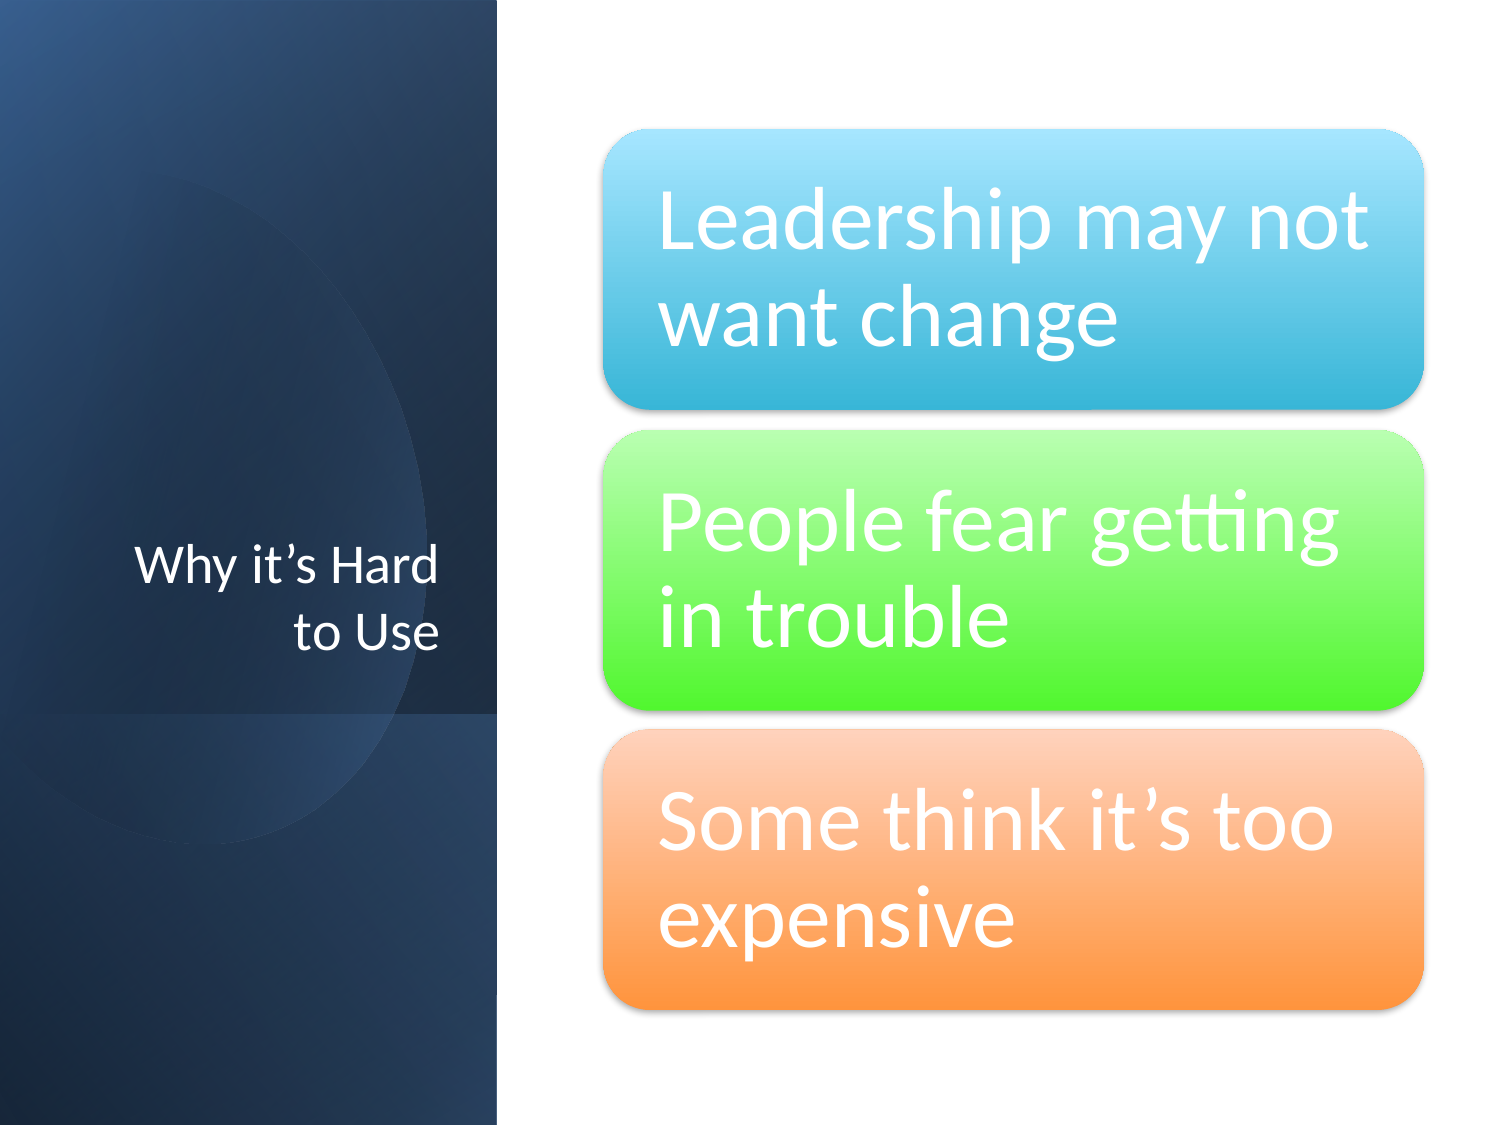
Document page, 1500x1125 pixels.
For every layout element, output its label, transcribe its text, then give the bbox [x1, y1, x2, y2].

text_box [499, 0, 1500, 1125]
title Why it’s Hard to Use [72, 276, 456, 670]
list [603, 122, 1424, 1018]
text_box [0, 0, 499, 1125]
